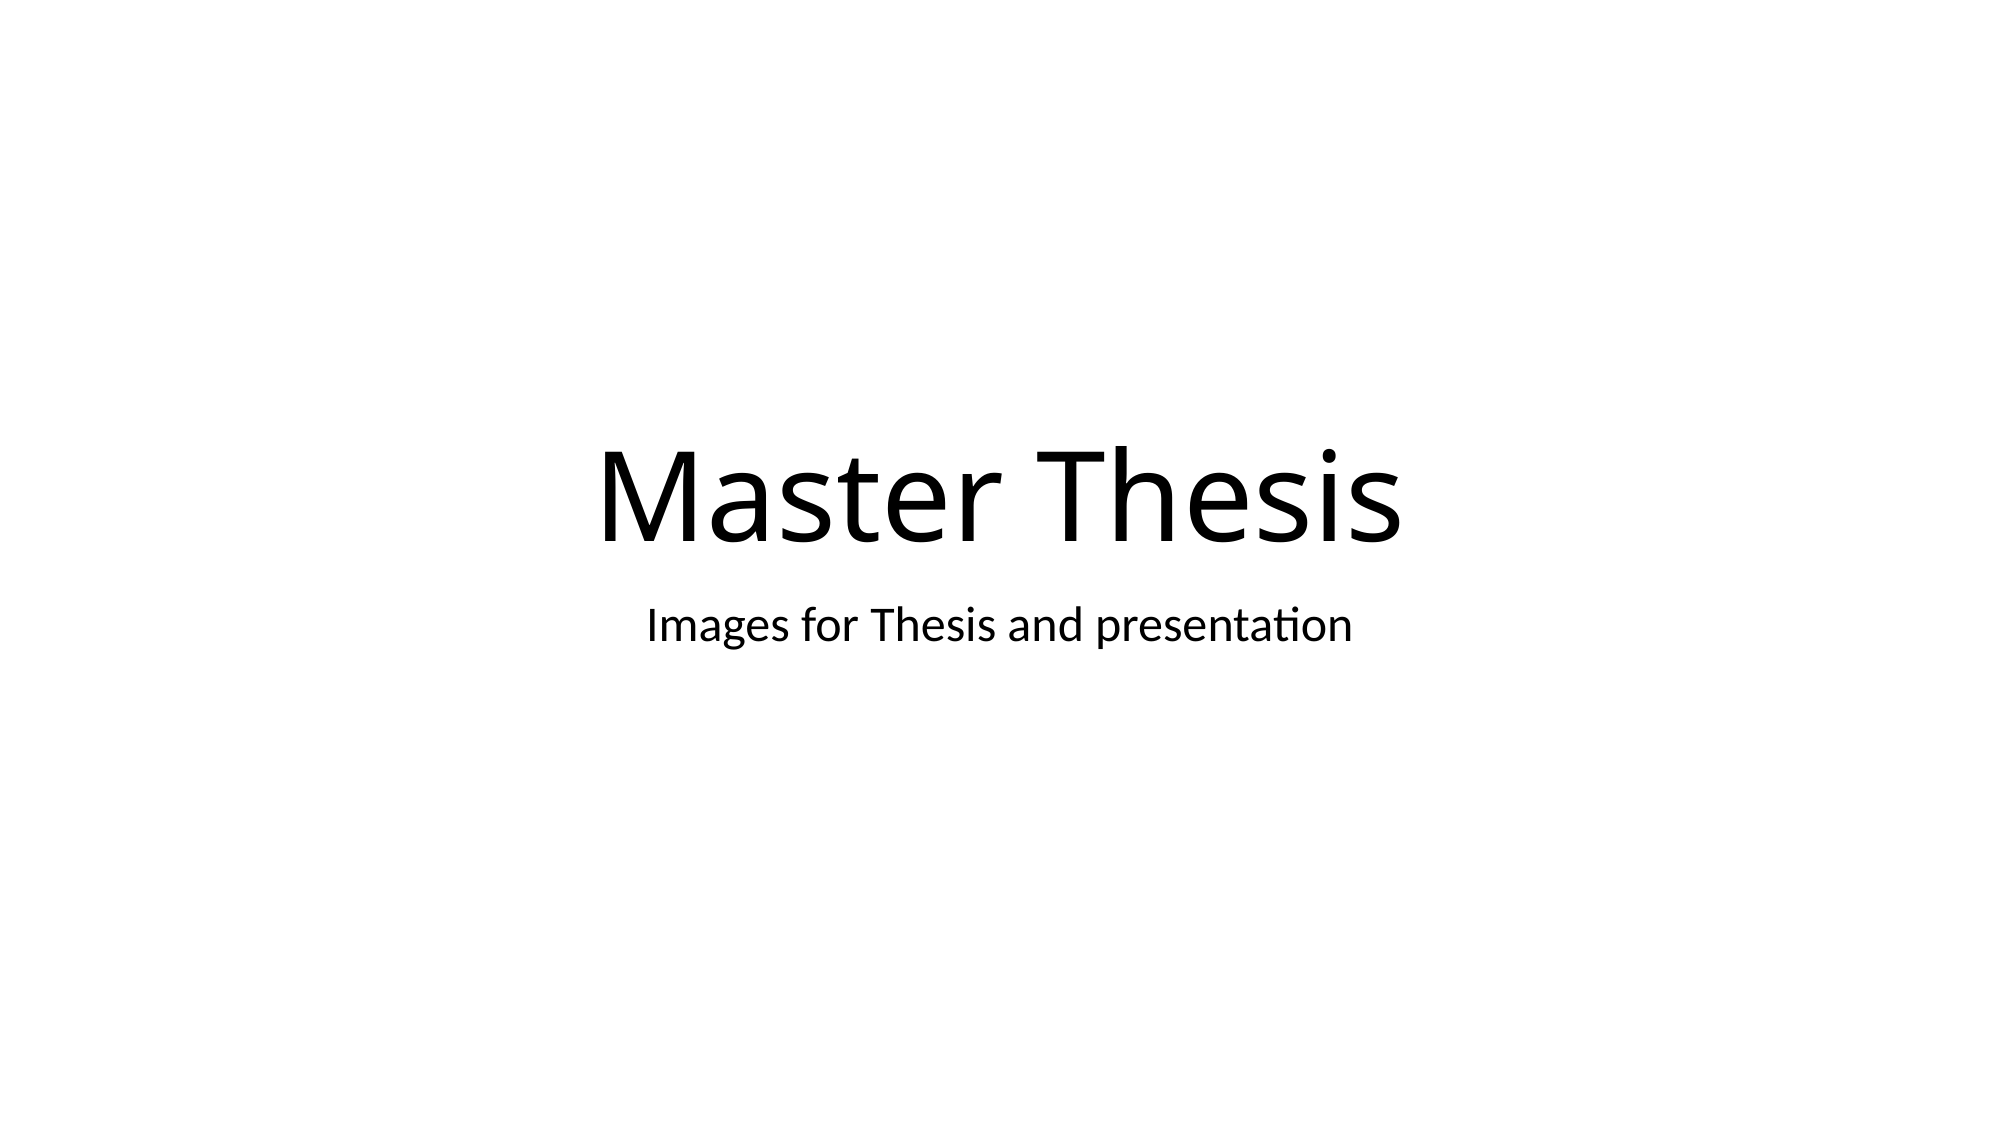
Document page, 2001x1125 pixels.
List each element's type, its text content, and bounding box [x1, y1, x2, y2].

title Master Thesis [249, 184, 1750, 576]
subtitle Images for Thesis and presentation [249, 590, 1750, 863]
